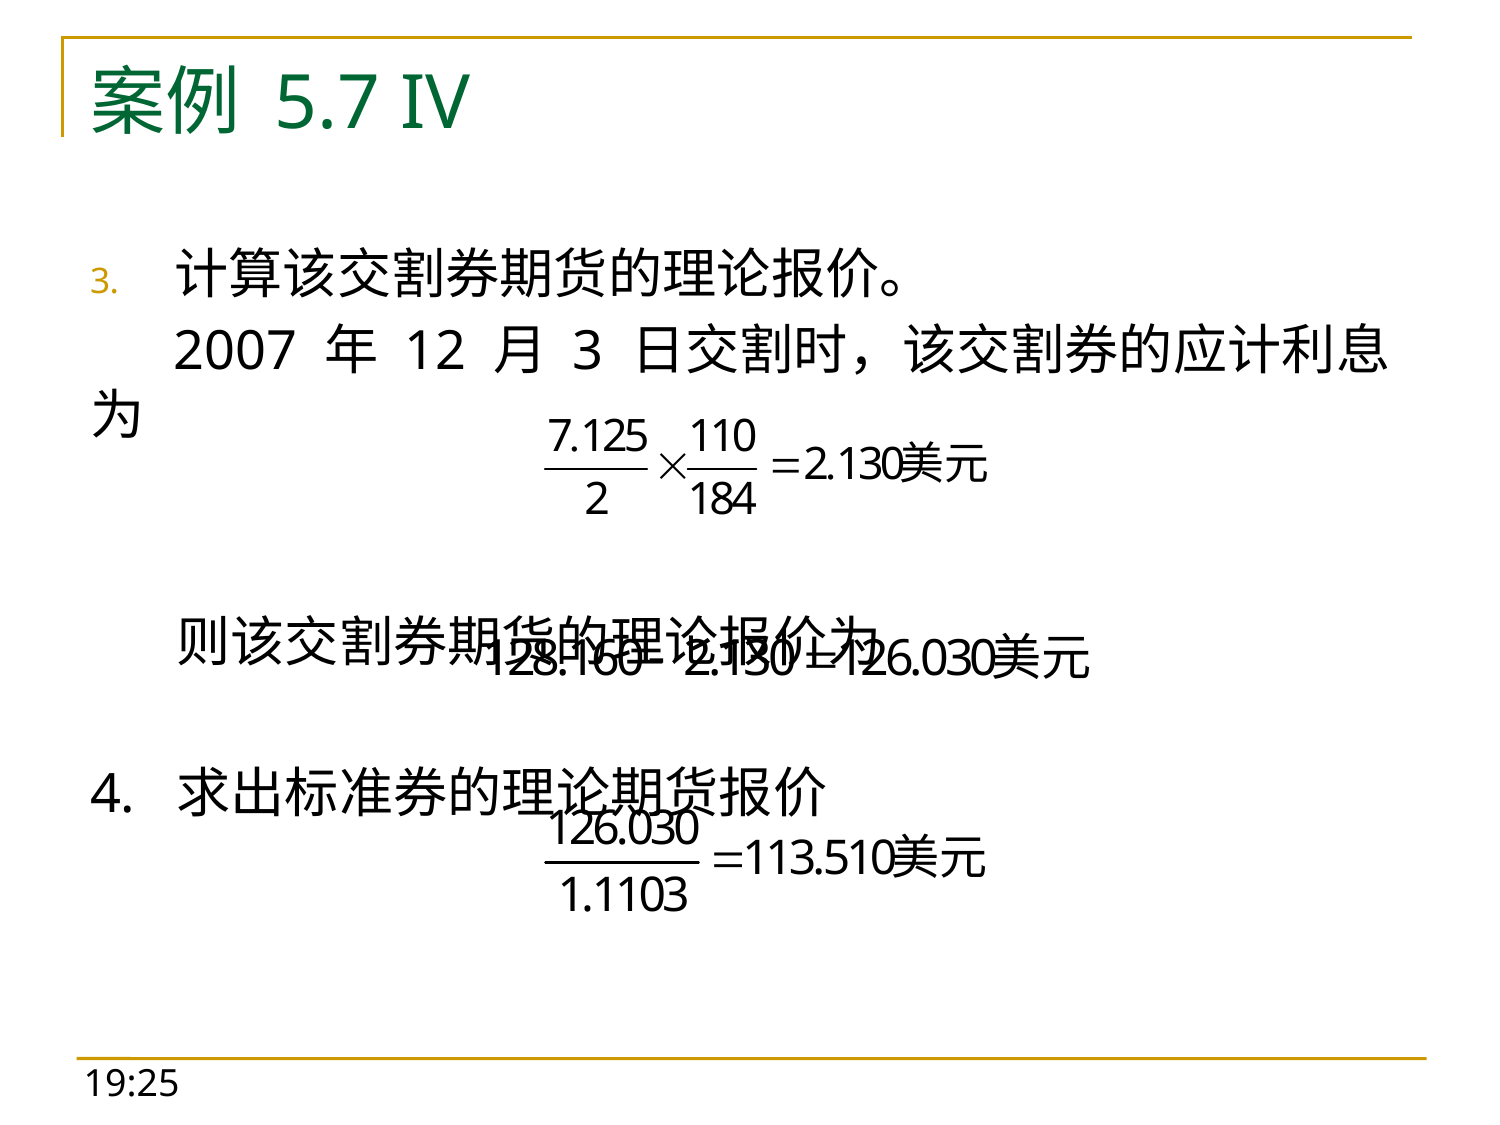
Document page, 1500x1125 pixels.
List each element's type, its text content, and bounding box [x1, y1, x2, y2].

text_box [537, 408, 998, 526]
list 计算该交割券期货的理论报价。 2007 年 12 月 3 日交割时，该交割券的应计利息为 则该交割券期货的理论报价为 4. 求出标准券的理论期货报价 [74, 231, 1426, 1006]
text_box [478, 621, 1101, 689]
title 案例 5.7 IV [74, 45, 1426, 231]
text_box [537, 798, 995, 923]
